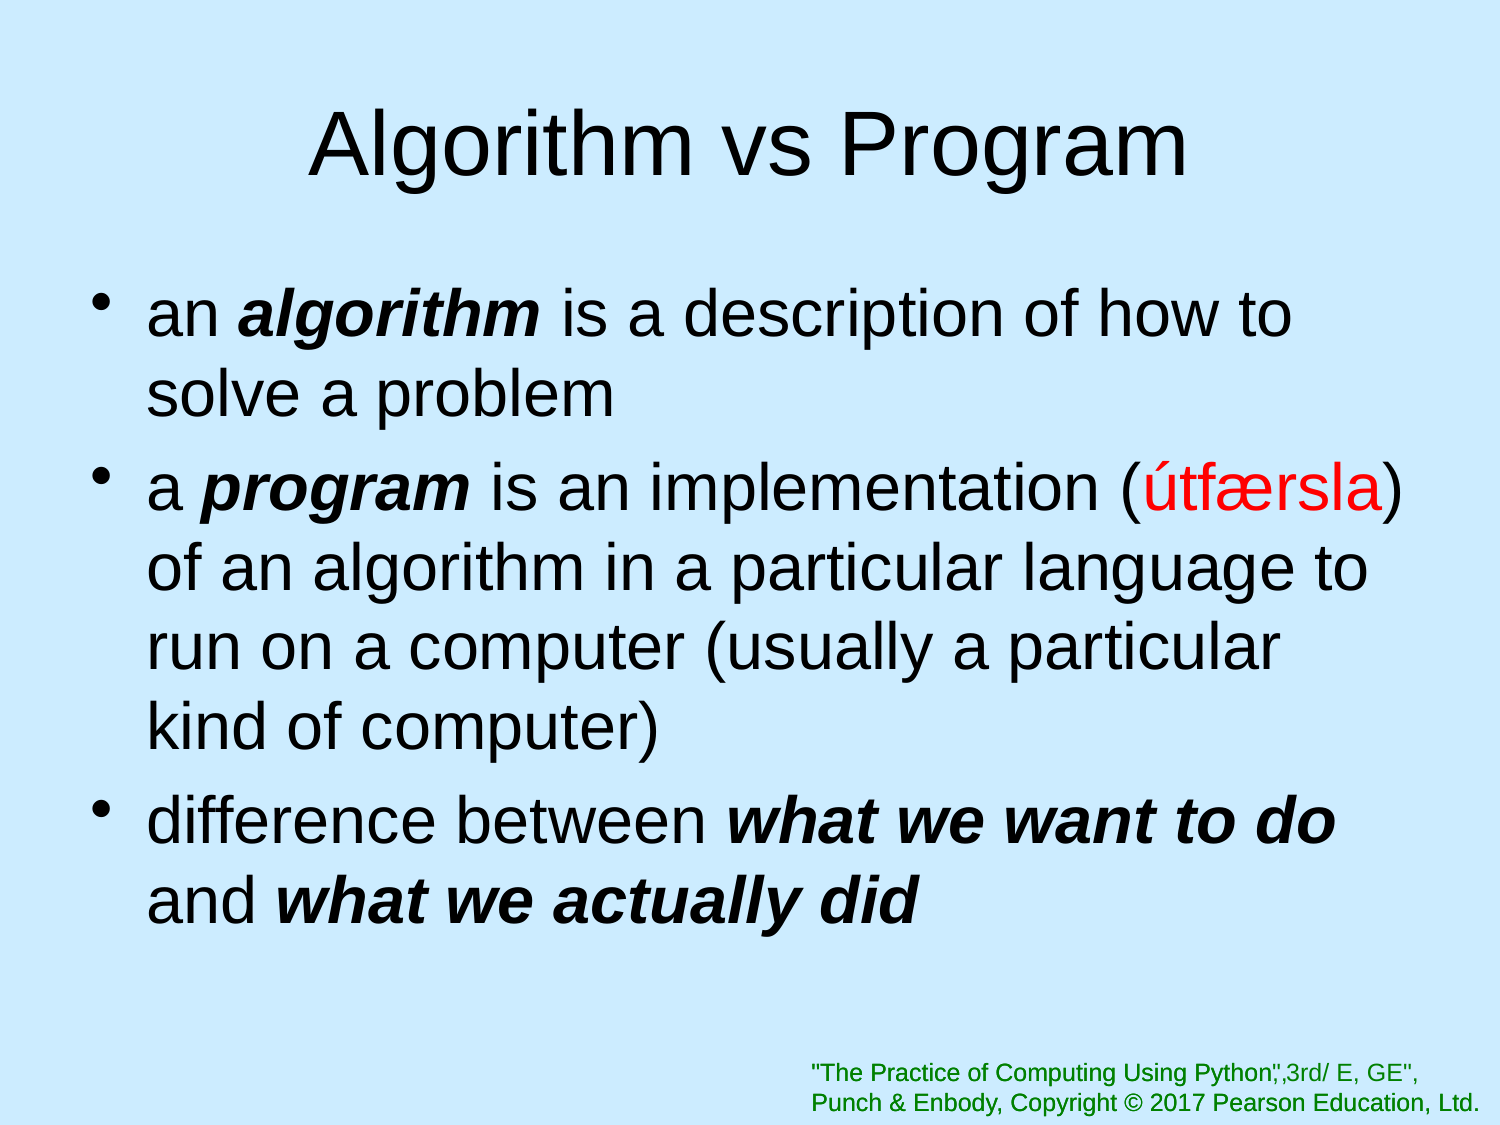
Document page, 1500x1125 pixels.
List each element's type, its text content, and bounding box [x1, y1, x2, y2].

title Algorithm vs Program [75, 45, 1425, 233]
list an algorithm is a description of how to solve a problem a program is an implementation (útfærsla) of an algorithm in a particular language to run on a computer (usually a particular kind of computer) difference between what we want to do and what we actually did [75, 262, 1425, 1005]
